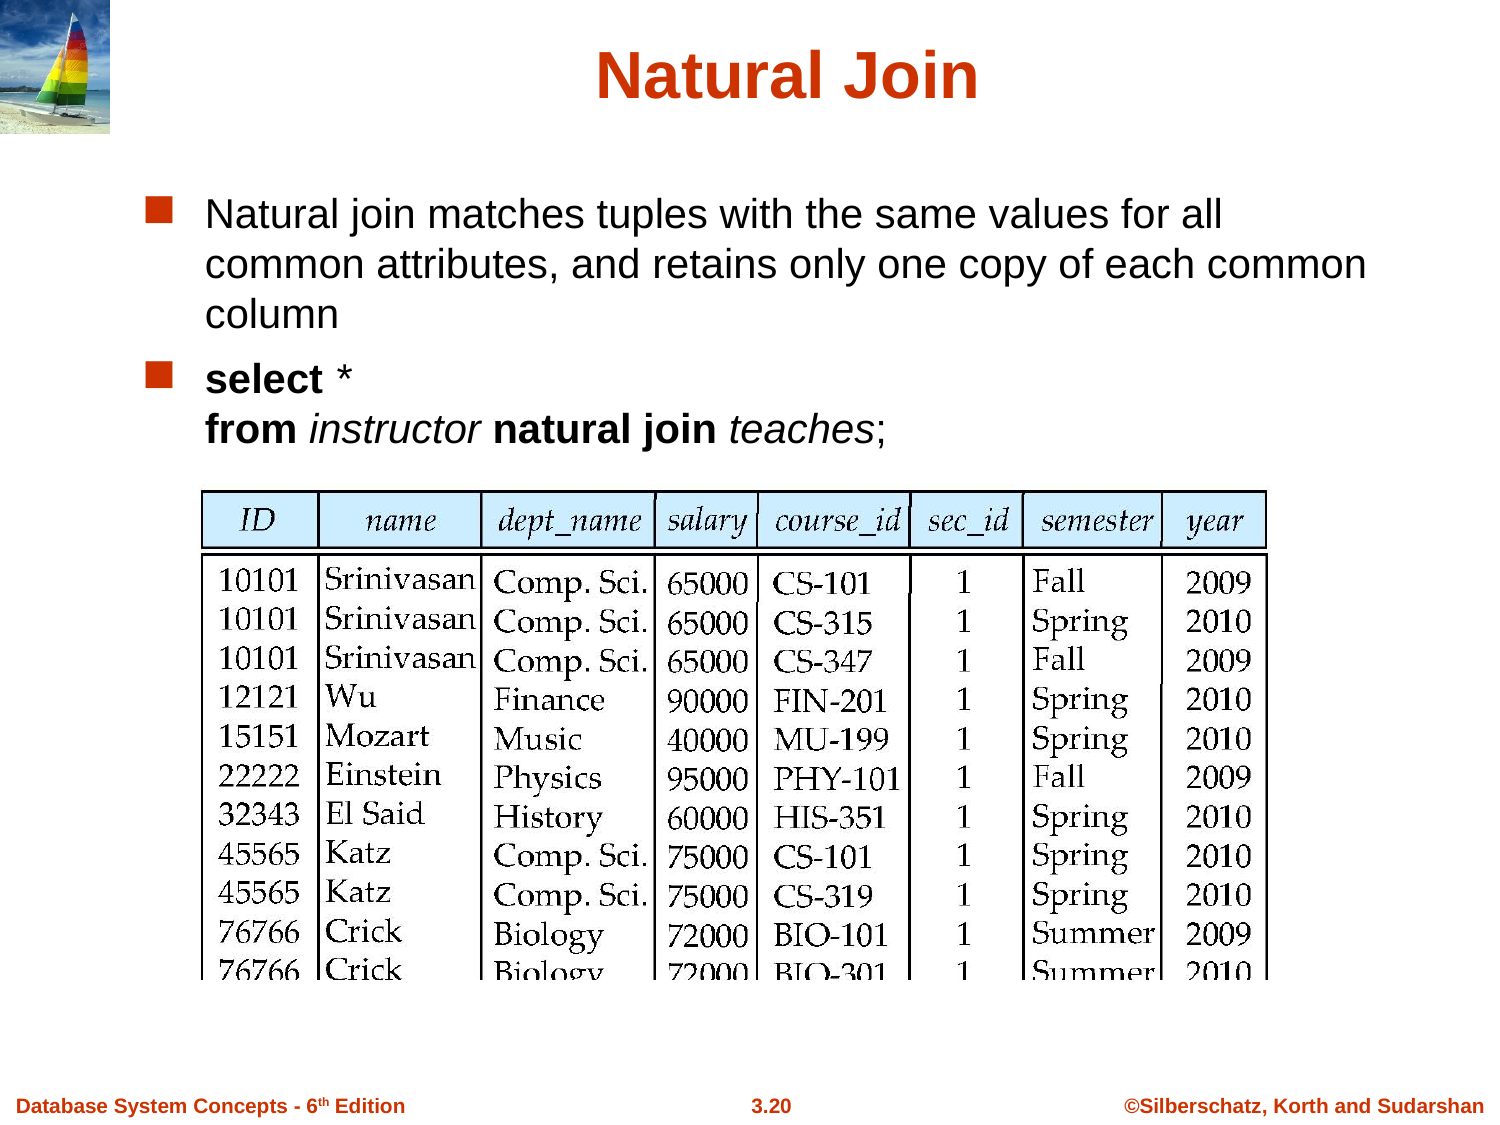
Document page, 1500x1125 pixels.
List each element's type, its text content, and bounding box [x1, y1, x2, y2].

title Natural Join [126, 19, 1451, 120]
list Natural join matches tuples with the same values for all common attributes, and retains only one copy of each common column select * from instructor natural join teaches; [133, 179, 1391, 984]
picture [192, 484, 1271, 980]
picture [0, 0, 110, 134]
